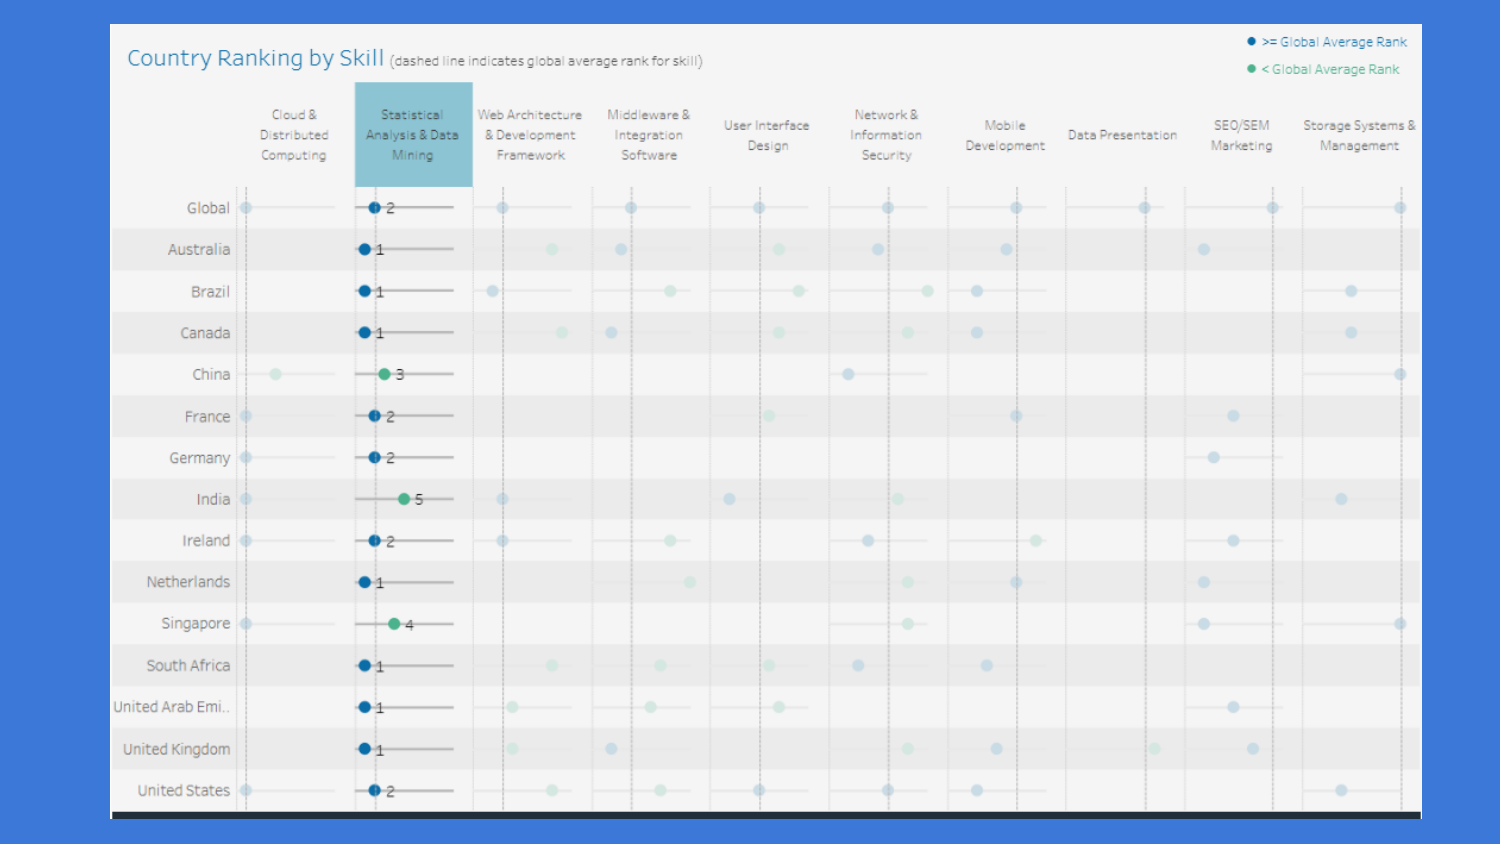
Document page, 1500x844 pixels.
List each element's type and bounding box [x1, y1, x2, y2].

picture [110, 24, 1422, 819]
